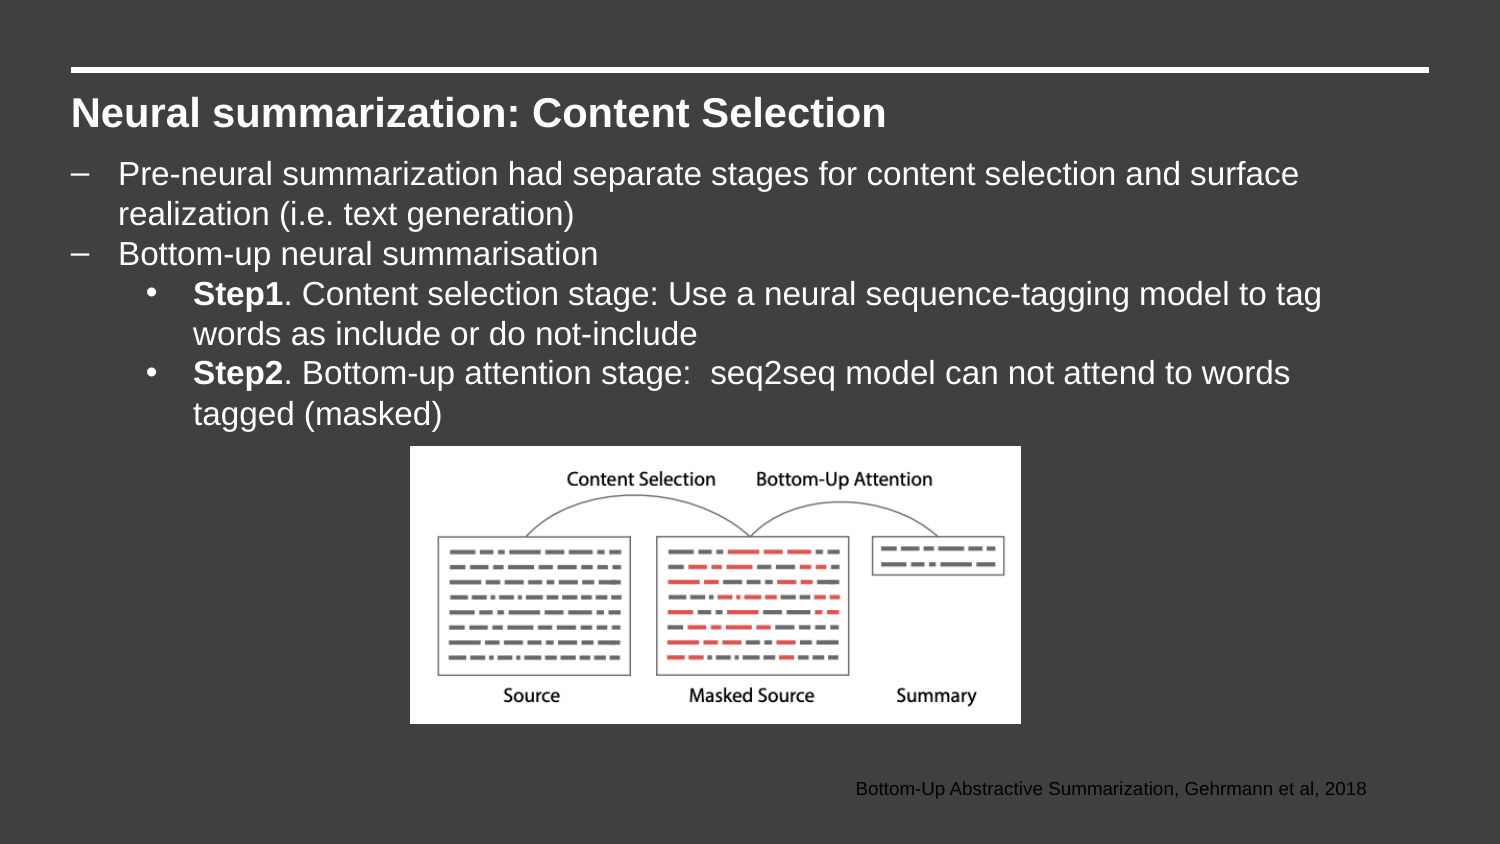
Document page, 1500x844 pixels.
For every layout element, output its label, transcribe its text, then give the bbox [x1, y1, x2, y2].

text_box Bottom-Up Abstractive Summarization, Gehrmann et al, 2018 [840, 769, 1430, 807]
text_box Neural summarization: Content Selection [70, 53, 1430, 169]
picture [410, 446, 1022, 724]
text_box Pre-neural summarization had separate stages for content selection and surface realization (i.e. text generation) Bottom-up neural summarisation Step1. Content selection stage: Use a neural sequence-tagging model to tag words as include or do not-include Step2. Bottom-up attention stage: seq2seq model can not attend to words tagged (masked) [70, 152, 1402, 402]
